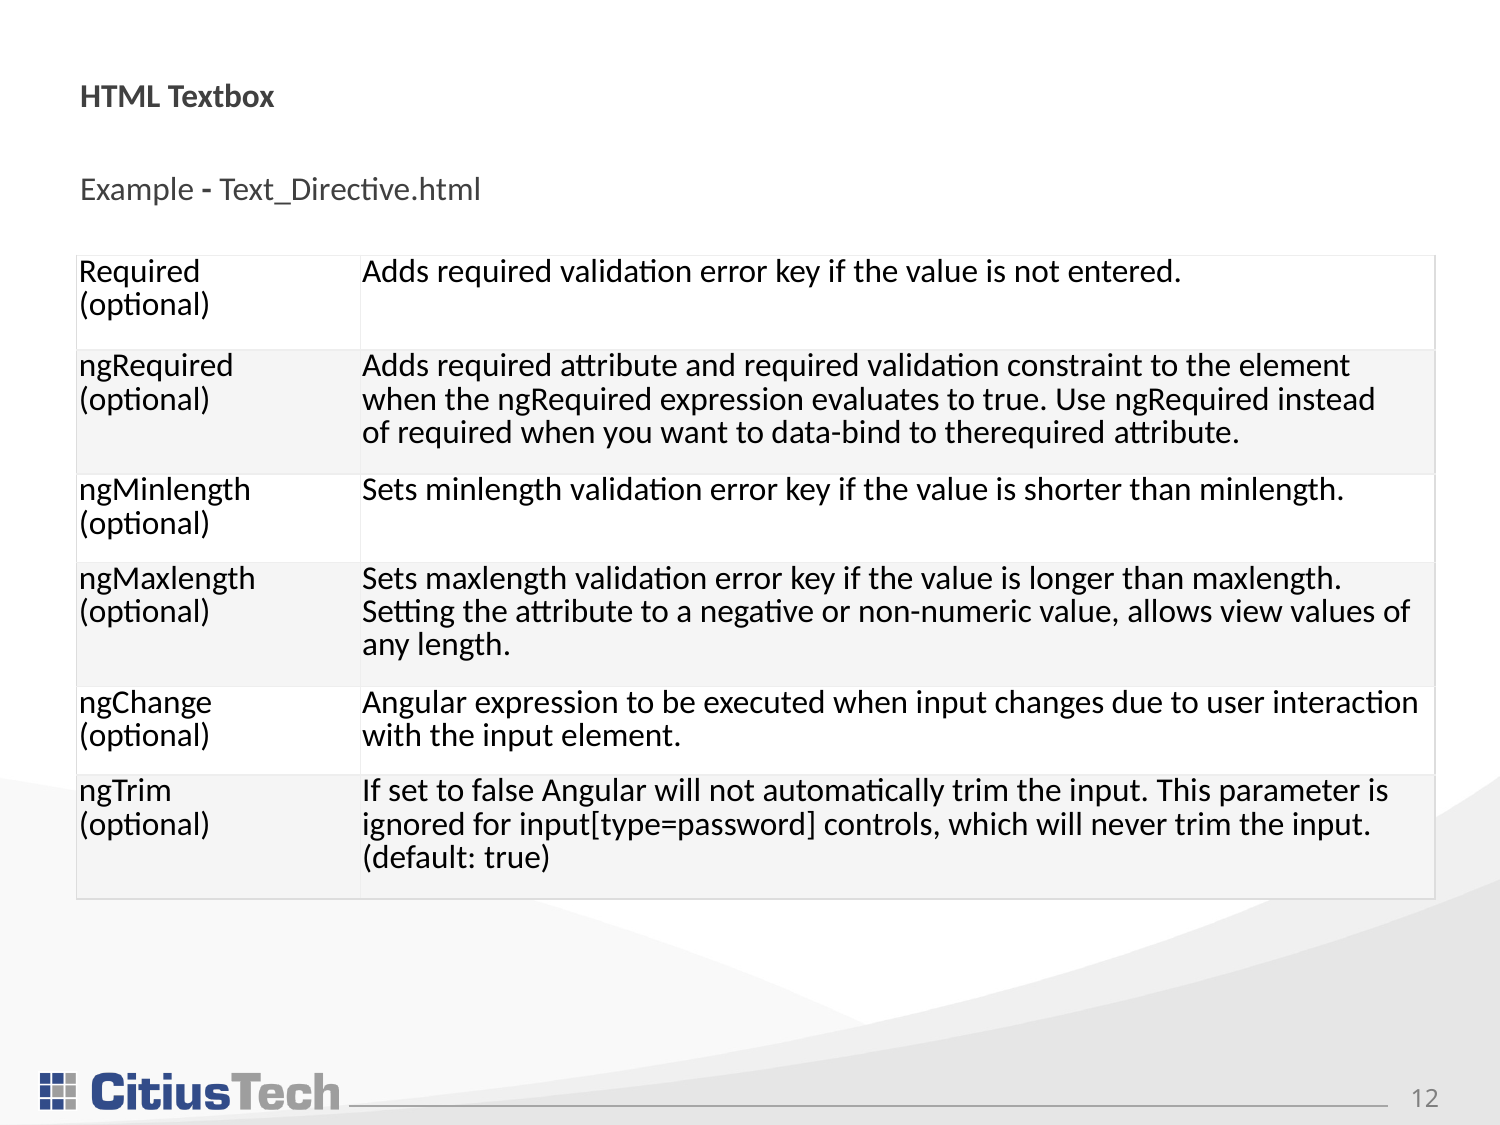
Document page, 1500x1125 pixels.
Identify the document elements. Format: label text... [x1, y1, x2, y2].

table_cell ngChange (optional) [77, 687, 360, 774]
list HTML Textbox Example - Text_Directive.html [64, 66, 1476, 1024]
table_cell Sets maxlength validation error key if the value is longer than maxlength. Setting the attribute to a negative or non-numeric value, allows view values of any length. [361, 563, 1434, 686]
table_header Adds required validation error key if the value is not entered. [361, 256, 1434, 349]
table_cell ngRequired (optional) [77, 351, 360, 473]
picture [0, 0, 1500, 1125]
table_cell ngMaxlength (optional) [77, 563, 360, 686]
table_cell If set to false Angular will not automatically trim the input. This parameter is ignored for input[type=password] controls, which will never trim the input. (default: true) [361, 776, 1434, 898]
table_cell ngTrim (optional) [77, 776, 360, 898]
table_cell Adds required attribute and required validation constraint to the element when the ngRequired expression evaluates to true. Use ngRequired instead of required when you want to data-bind to therequired attribute. [361, 351, 1434, 473]
table_cell Sets minlength validation error key if the value is shorter than minlength. [361, 475, 1434, 562]
table_cell ngMinlength (optional) [77, 475, 360, 562]
table_cell Angular expression to be executed when input changes due to user interaction with the input element. [361, 687, 1434, 774]
table_header Required (optional) [77, 256, 360, 349]
